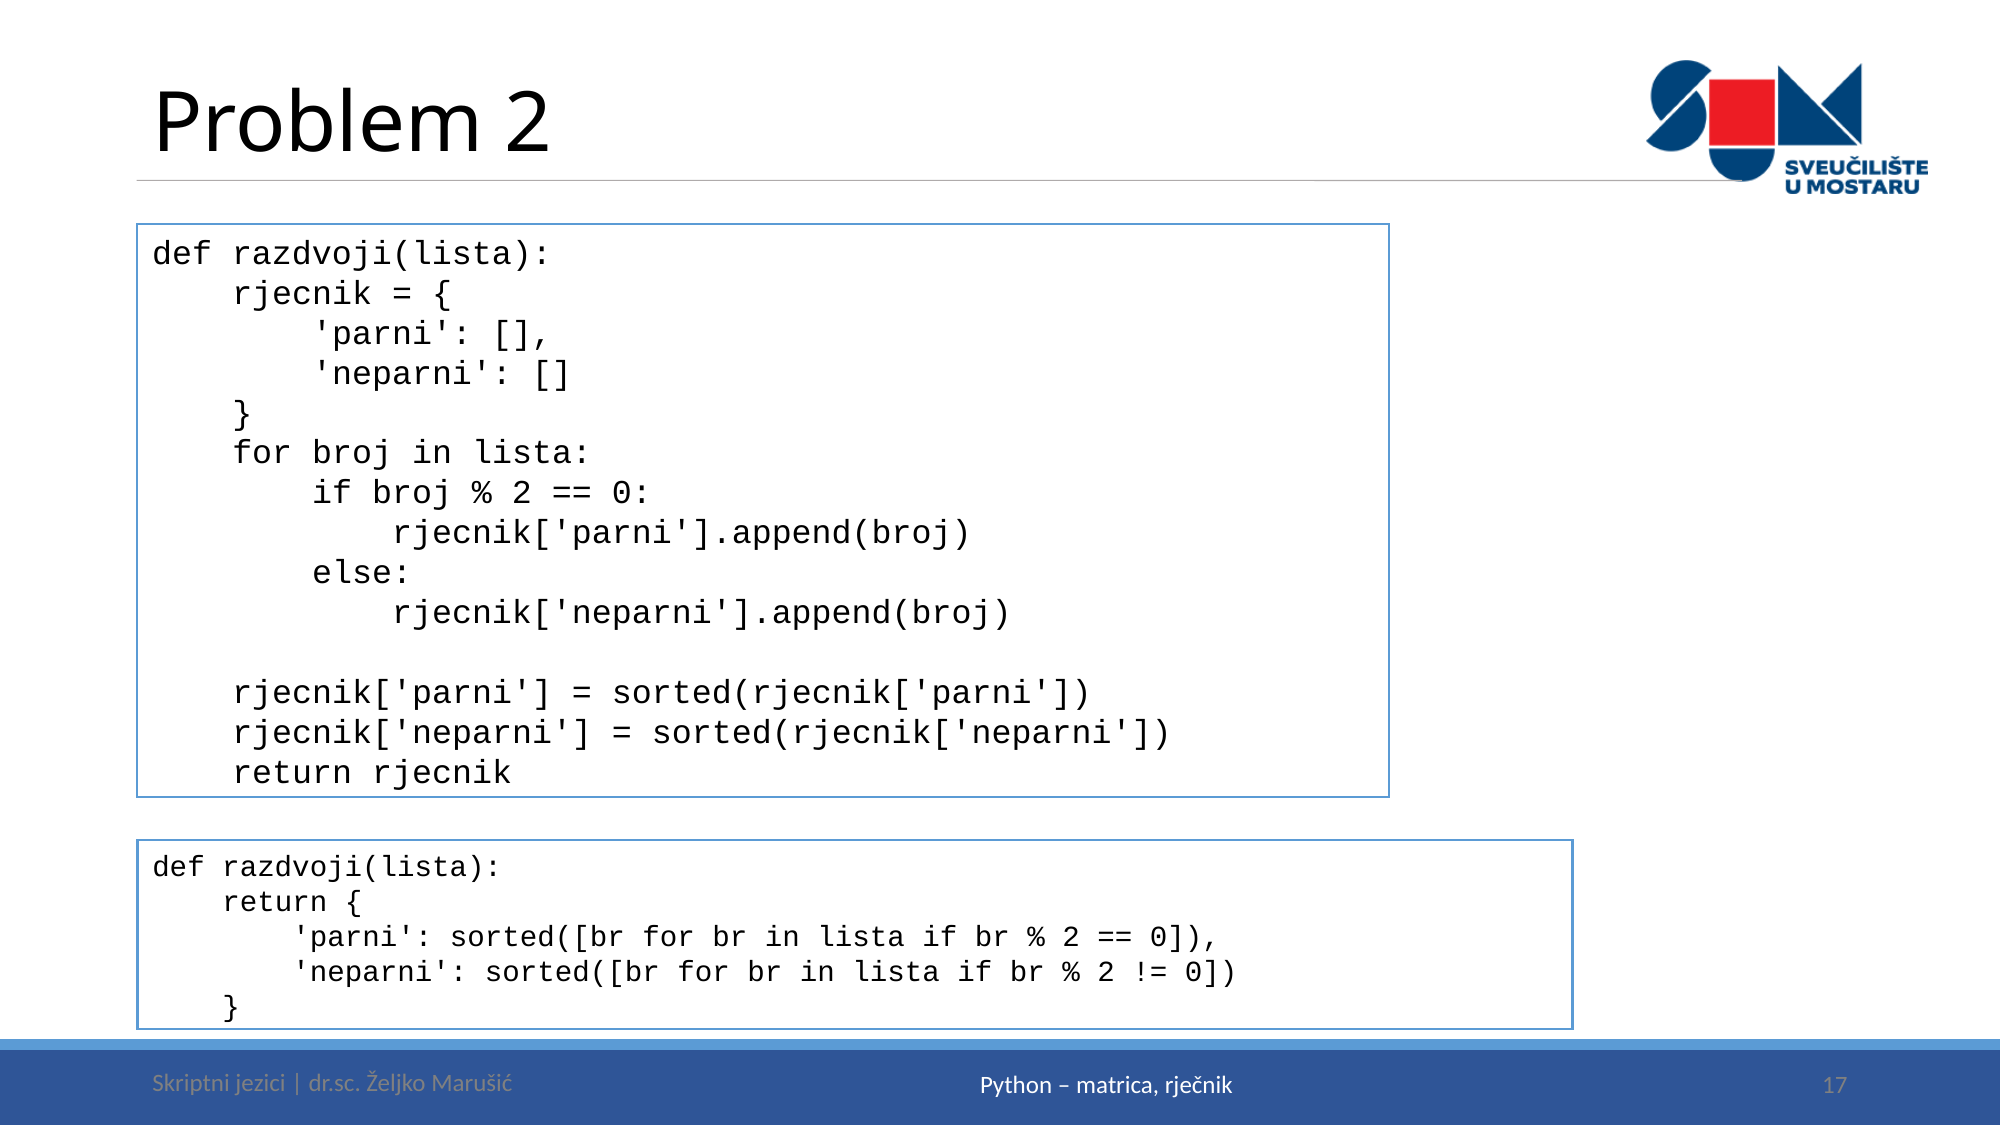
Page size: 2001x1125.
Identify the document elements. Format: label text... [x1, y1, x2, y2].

picture [1647, 60, 1928, 194]
text_box def razdvoji(lista): return { 'parni': sorted([br for br in lista if br % 2 == 0]), 'neparni': sorted([br for br in lista if br % 2 != 0]) } [136, 839, 1574, 1030]
footer Skriptni jezici | dr.sc. Željko Marušić [137, 1051, 897, 1112]
slide_number 17 [1677, 1053, 1863, 1114]
title Problem 2 [137, 44, 1647, 206]
text_box def razdvoji(lista): rjecnik = { 'parni': [], 'neparni': [] } for broj in lista: if broj % 2 == 0: rjecnik['parni'].append(broj) else: rjecnik['neparni'].append(broj) rjecnik['parni'] = sorted(rjecnik['parni']) rjecnik['neparni'] = sorted(rjecnik['neparni']) return rjecnik [136, 223, 1390, 798]
